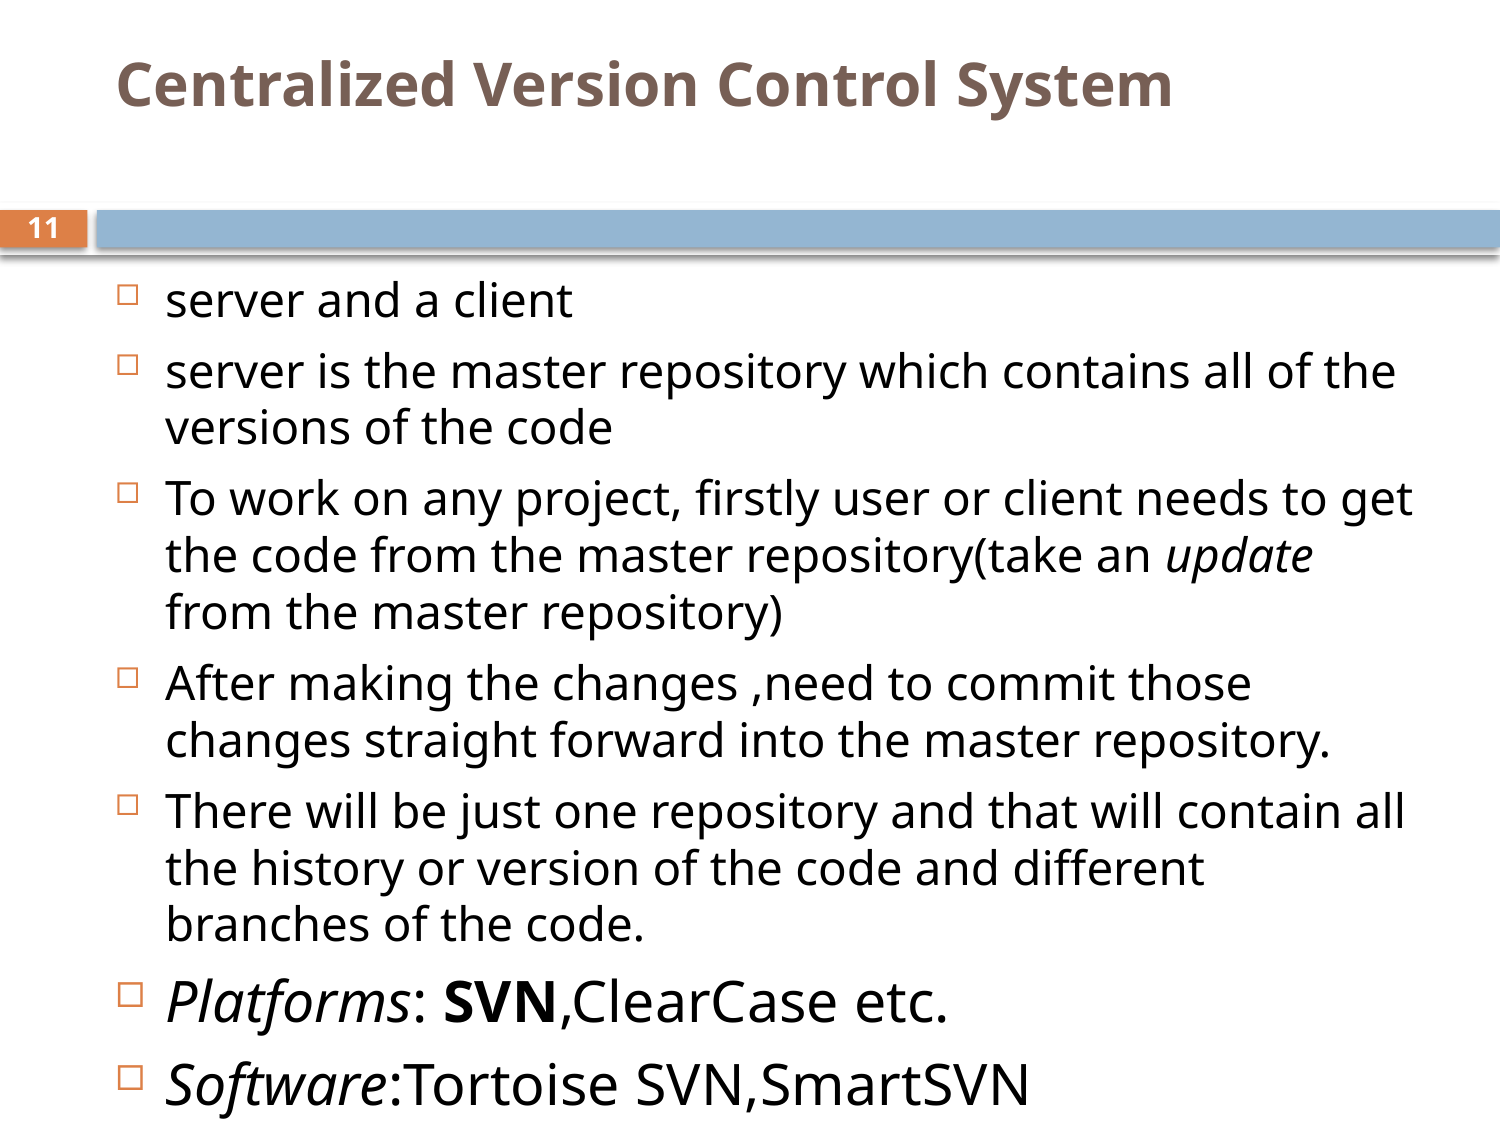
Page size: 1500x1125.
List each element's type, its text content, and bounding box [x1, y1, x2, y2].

list server and a client server is the master repository which contains all of the versions of the code To work on any project, firstly user or client needs to get the code from the master repository(take an update from the master repository) After making the changes ,need to commit those changes straight forward into the master repository. There will be just one repository and that will contain all the history or version of the code and different branches of the code. Platforms: SVN,ClearCase etc. Software:Tortoise SVN,SmartSVN [100, 262, 1438, 1125]
title Centralized Version Control System [100, 37, 1438, 200]
slide_number 11 [0, 208, 88, 249]
